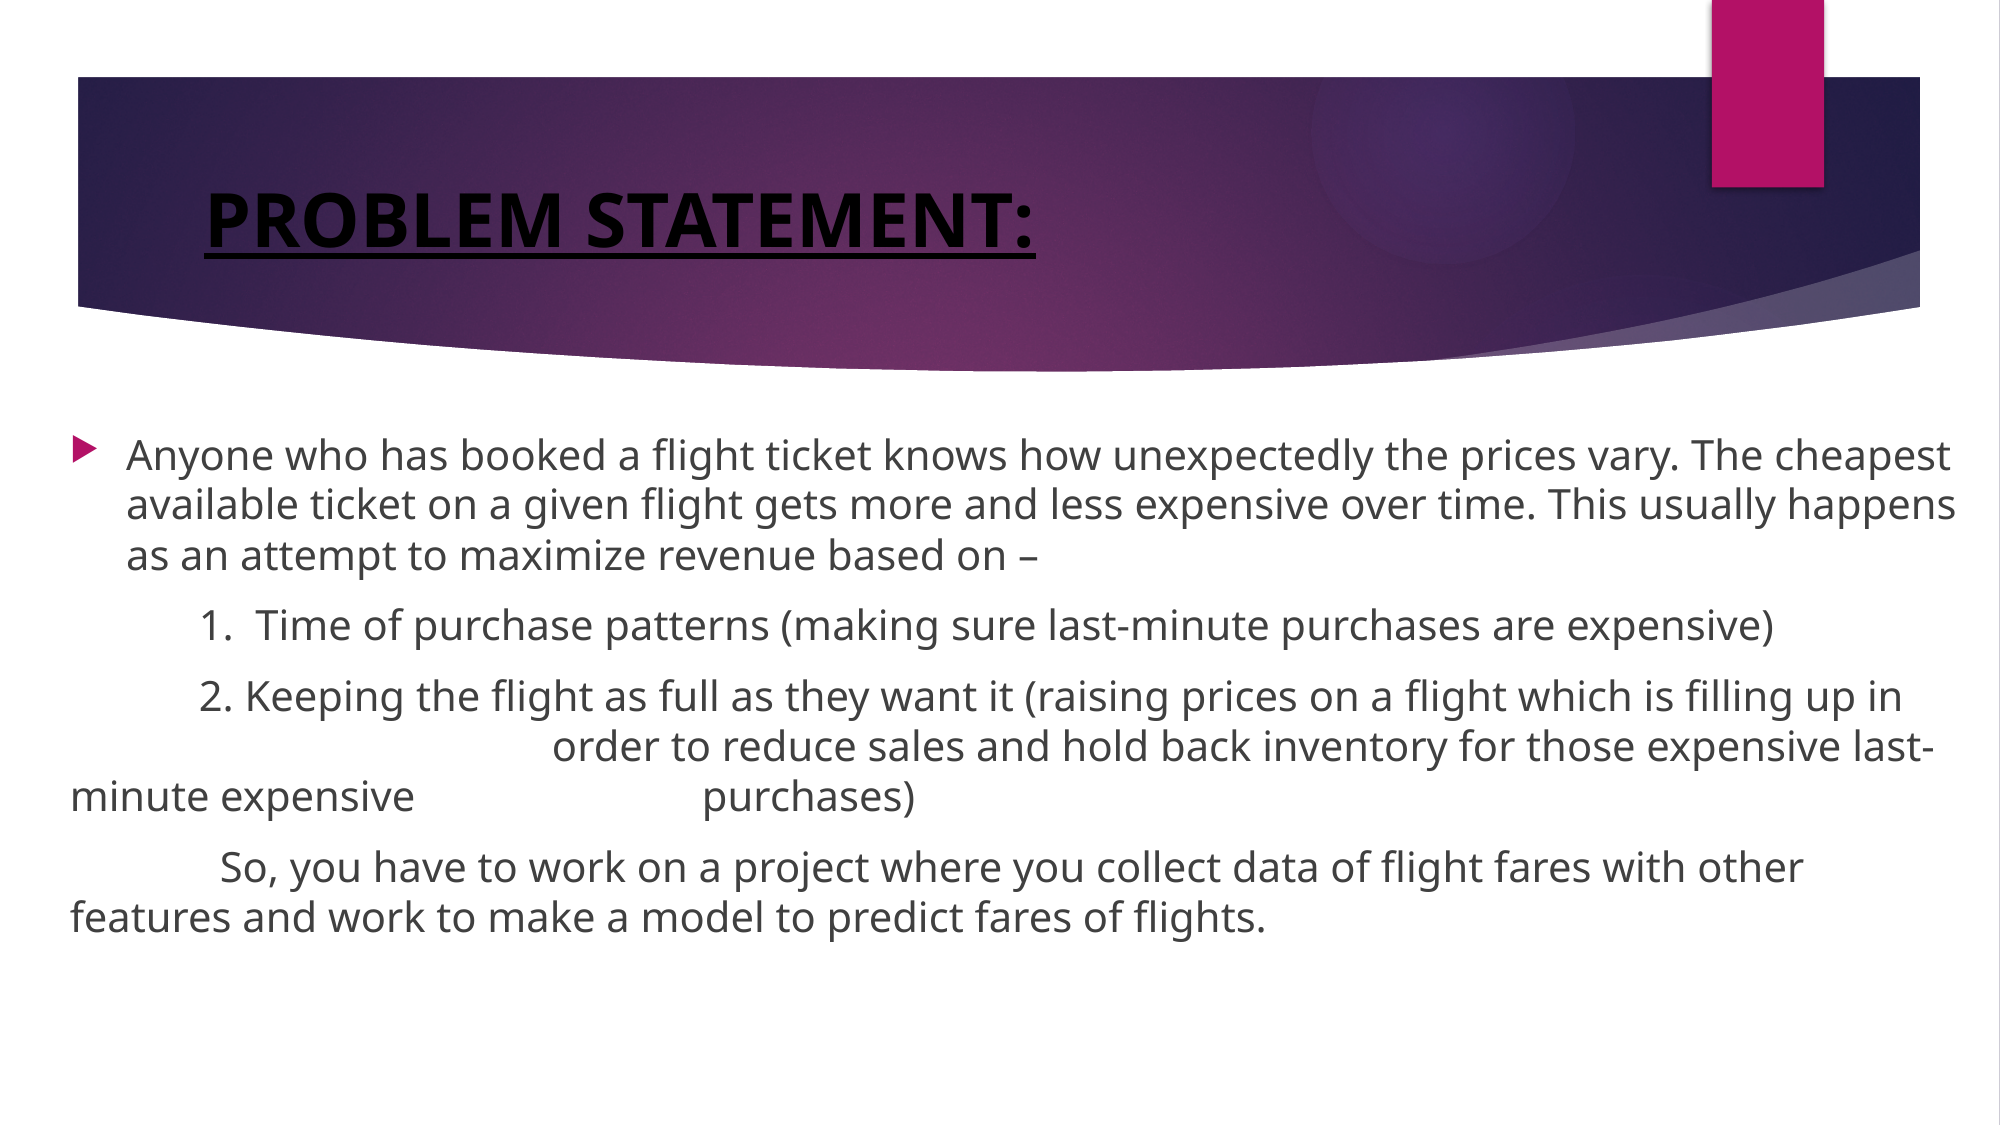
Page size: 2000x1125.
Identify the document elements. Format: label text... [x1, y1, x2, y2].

title PROBLEM STATEMENT: [189, 159, 1627, 276]
list Anyone who has booked a flight ticket knows how unexpectedly the prices vary. The cheapest available ticket on a given flight gets more and less expensive over time. This usually happens as an attempt to maximize revenue based on – 1. Time of purchase patterns (making sure last-minute purchases are expensive) 2. Keeping the flight as full as they want it (raising prices on a flight which is filling up in order to reduce sales and hold back inventory for those expensive last-minute expensive purchases) So, you have to work on a project where you collect data of flight fares with other features and work to make a model to predict fares of flights. [54, 420, 1981, 1035]
